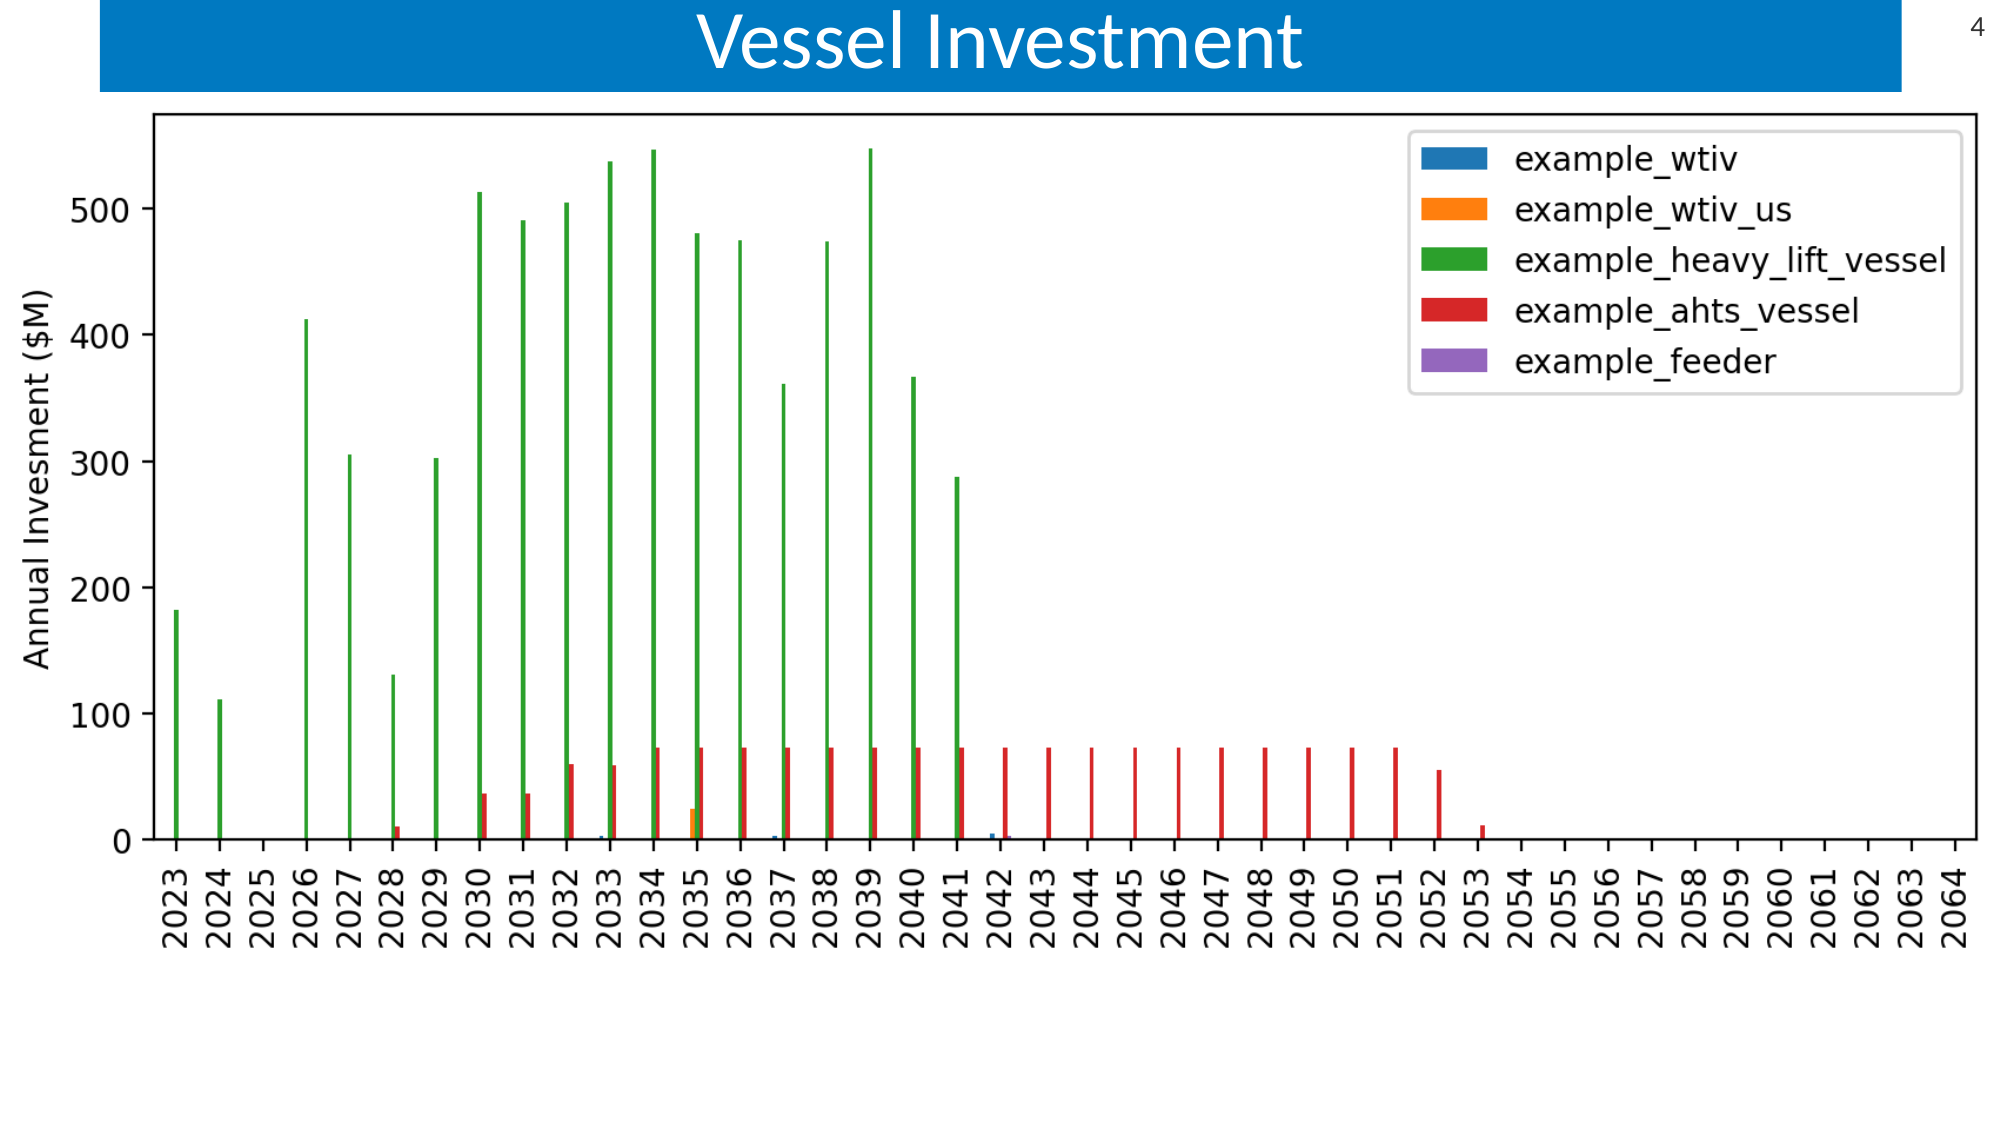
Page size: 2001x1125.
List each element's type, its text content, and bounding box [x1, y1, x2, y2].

title Vessel Investment [99, 0, 1902, 91]
picture [0, 92, 2000, 969]
